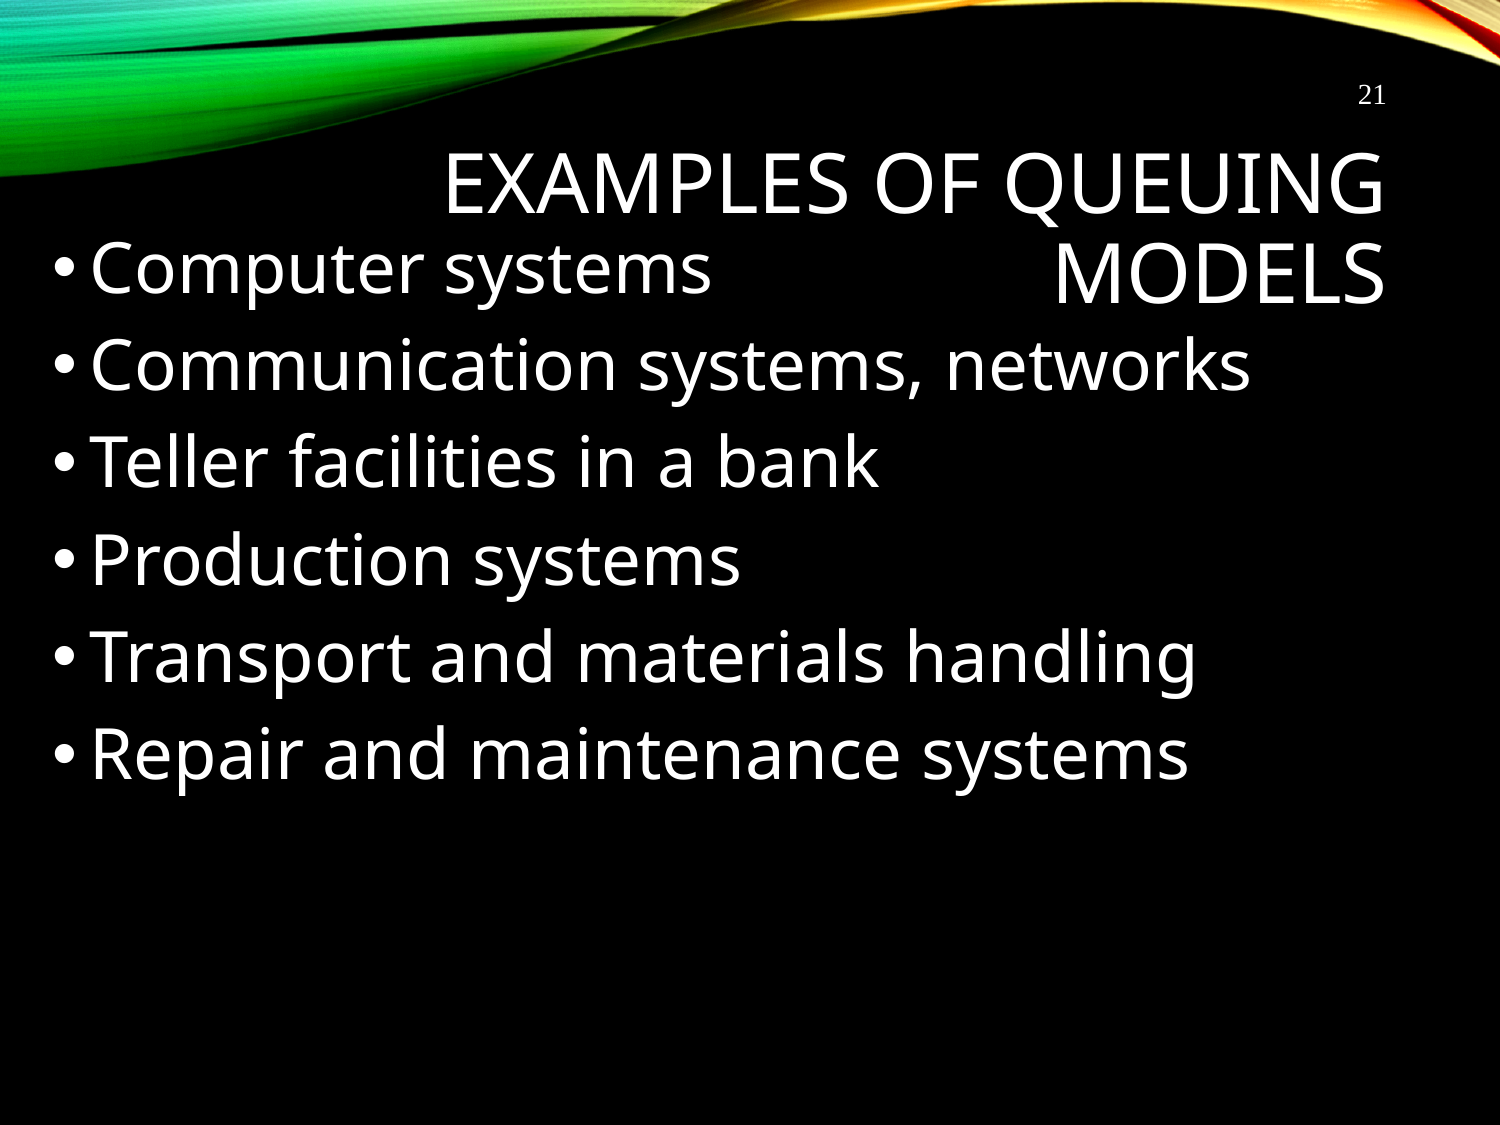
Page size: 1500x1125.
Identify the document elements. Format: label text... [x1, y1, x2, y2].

title Examples of Queuing Models [356, 125, 1403, 338]
slide_number 21 [1078, 62, 1403, 123]
list Computer systems Communication systems, networks Teller facilities in a bank Production systems Transport and materials handling Repair and maintenance systems [37, 224, 1375, 950]
picture [0, 0, 1500, 178]
